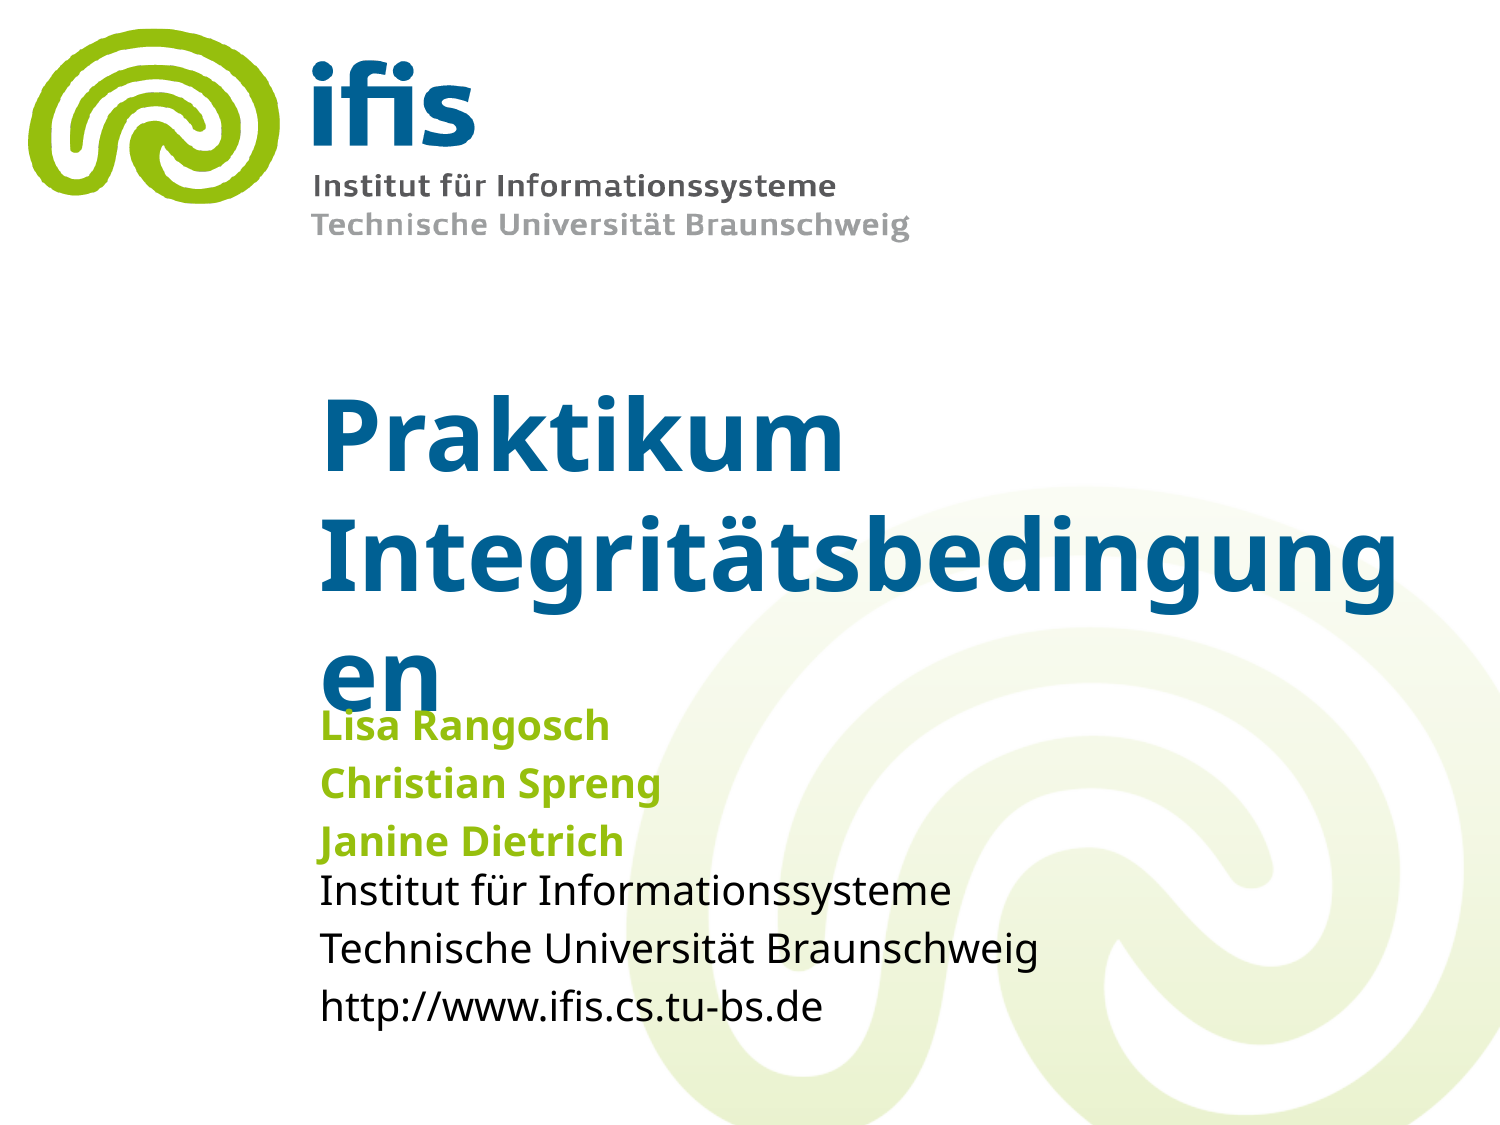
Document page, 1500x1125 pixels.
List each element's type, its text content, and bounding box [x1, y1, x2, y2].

picture [23, 23, 920, 246]
picture [609, 468, 1500, 1125]
title Praktikum Integritätsbedingungen [304, 445, 1465, 659]
subtitle Lisa Rangosch Christian Spreng Janine Dietrich Institut für Informationssysteme Technische Universität Braunschweig http://www.ifis.cs.tu-bs.de [304, 691, 1465, 1038]
